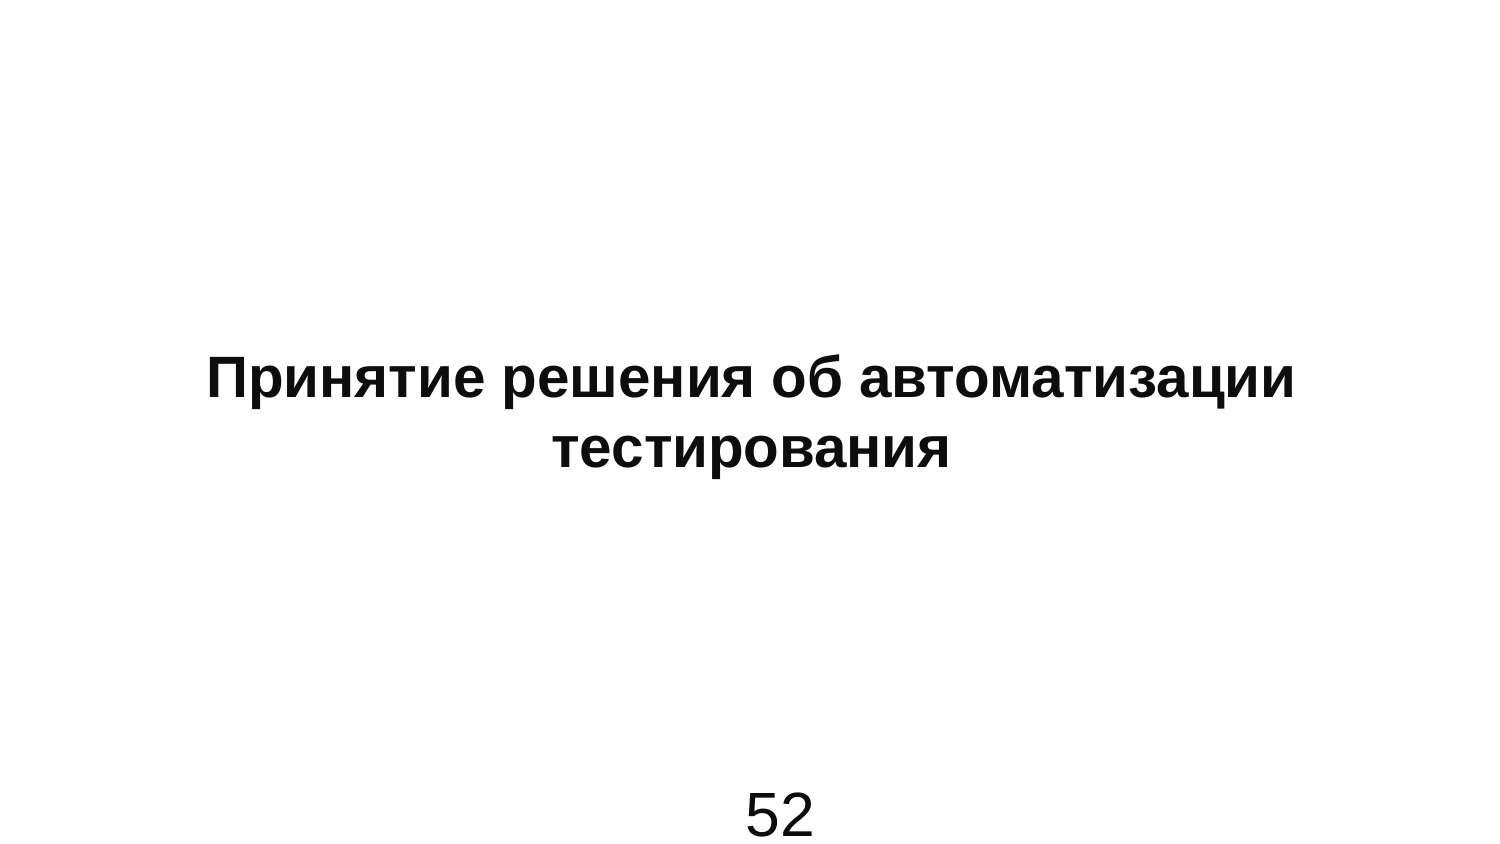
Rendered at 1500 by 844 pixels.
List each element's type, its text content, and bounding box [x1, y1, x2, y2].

title Принятие решения об автоматизации тестирования [76, 339, 1427, 480]
slide_number 52 [705, 779, 857, 844]
